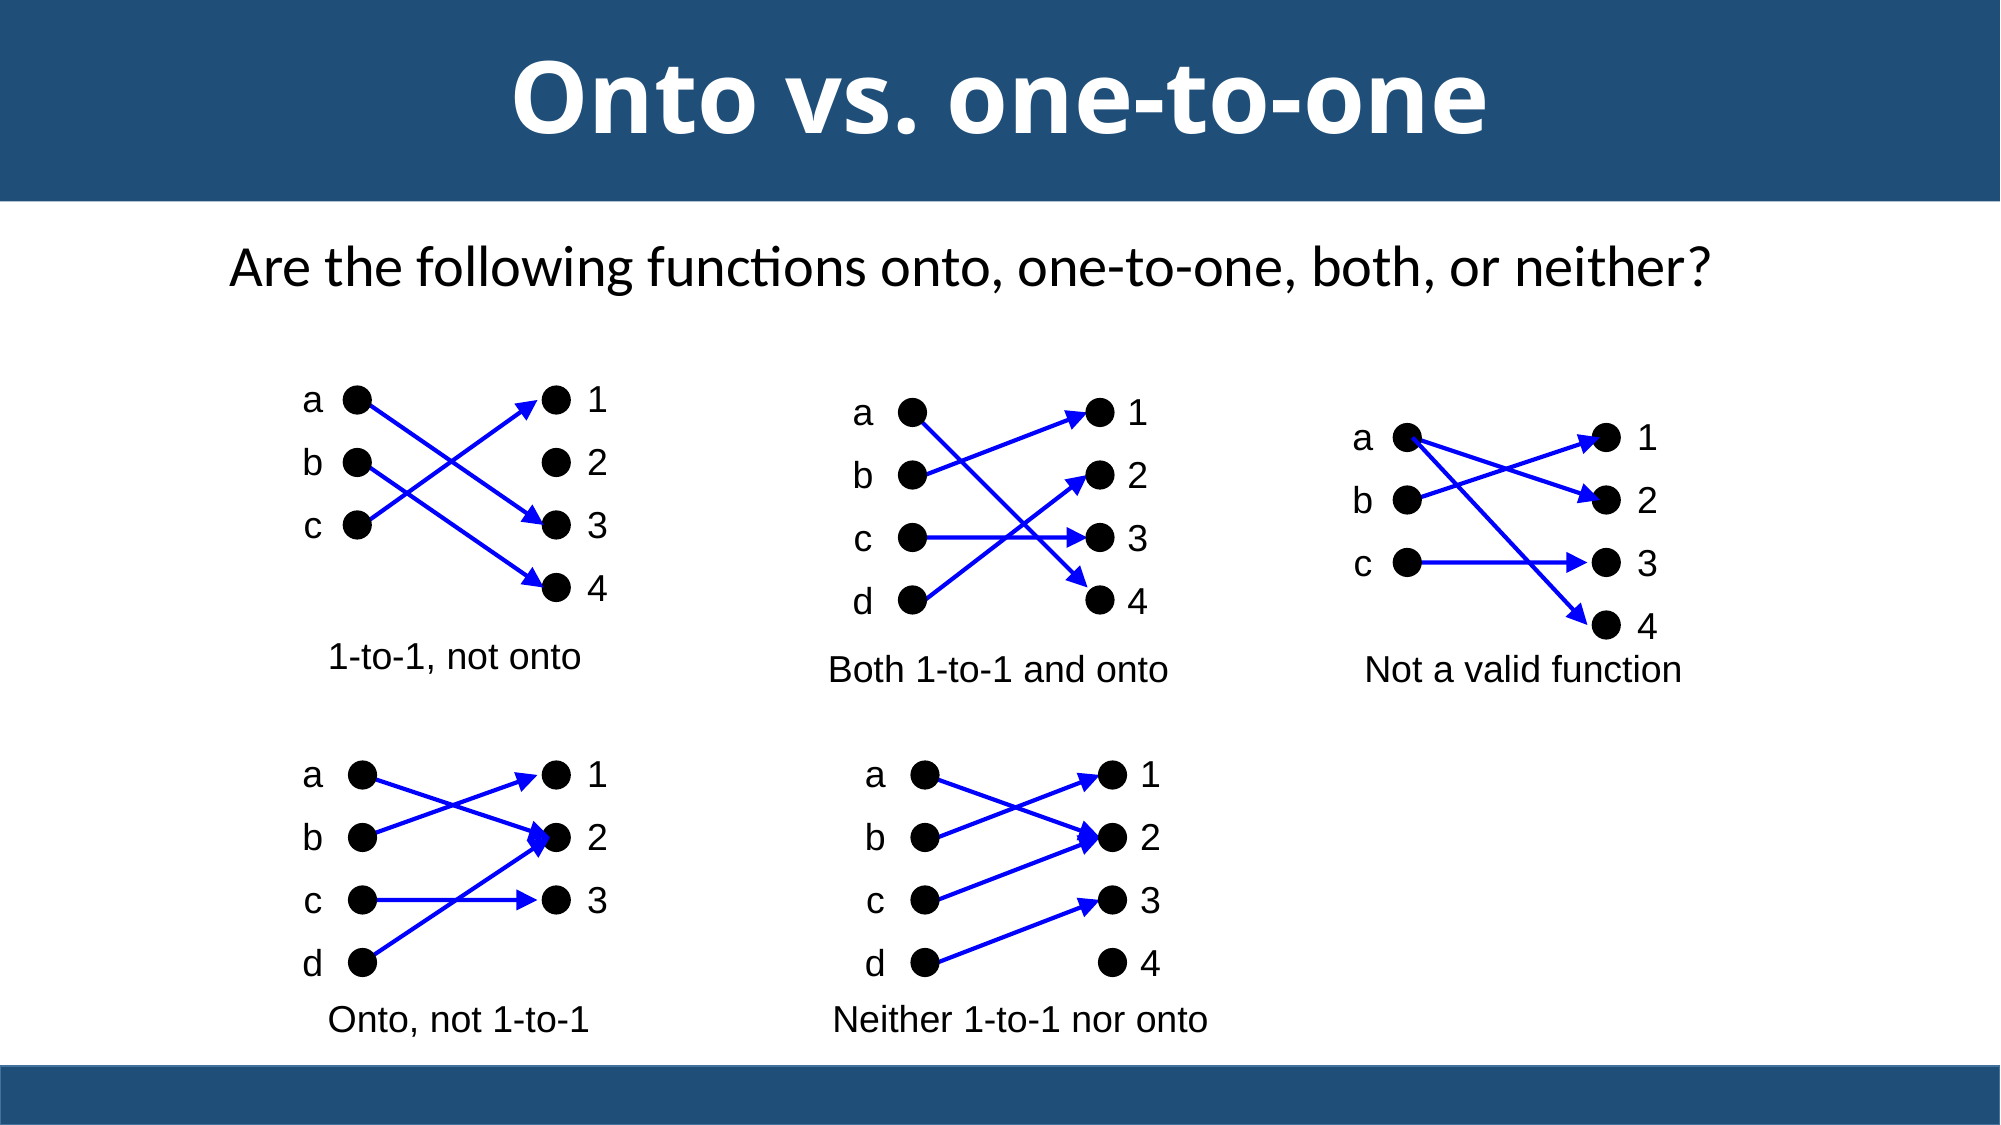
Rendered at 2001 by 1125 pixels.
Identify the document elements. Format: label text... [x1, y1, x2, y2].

text_box Neither 1-to-1 nor onto [817, 987, 1224, 1048]
text_box Both 1-to-1 and onto [813, 637, 1184, 698]
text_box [287, 724, 623, 993]
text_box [287, 349, 623, 618]
text_box [0, 1065, 2000, 1125]
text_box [1337, 387, 1673, 655]
text_box Not a valid function [1349, 637, 1698, 698]
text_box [837, 362, 1164, 630]
text_box 1-to-1, not onto [312, 624, 597, 685]
list Are the following functions onto, one-to-one, both, or neither? [214, 228, 1784, 391]
text_box Onto vs. one-to-one [0, 0, 2000, 202]
text_box Onto, not 1-to-1 [312, 993, 606, 1048]
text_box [849, 724, 1176, 993]
